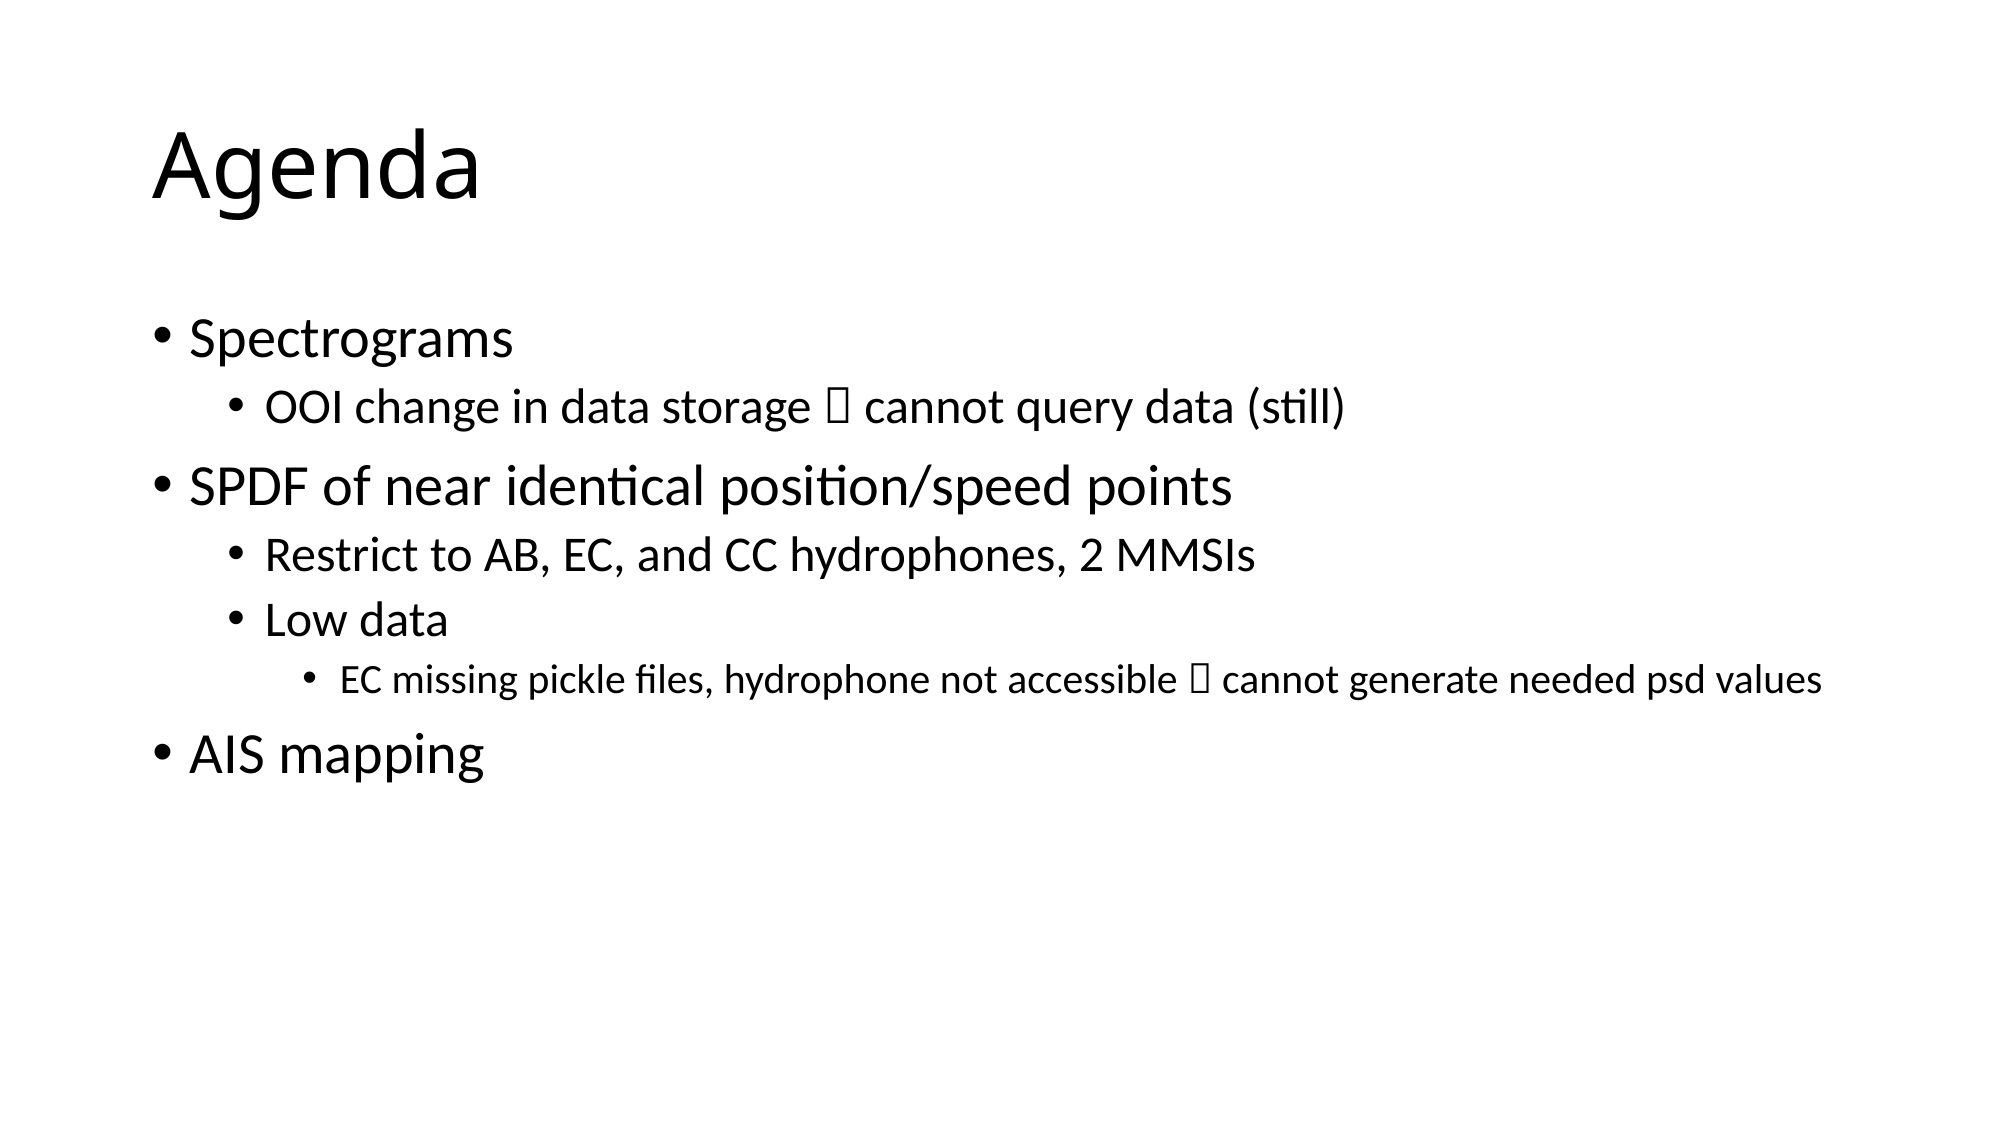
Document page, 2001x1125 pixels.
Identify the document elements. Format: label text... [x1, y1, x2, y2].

list Spectrograms OOI change in data storage  cannot query data (still) SPDF of near identical position/speed points Restrict to AB, EC, and CC hydrophones, 2 MMSIs Low data EC missing pickle files, hydrophone not accessible  cannot generate needed psd values AIS mapping [137, 299, 1863, 1014]
title Agenda [137, 59, 1863, 278]
